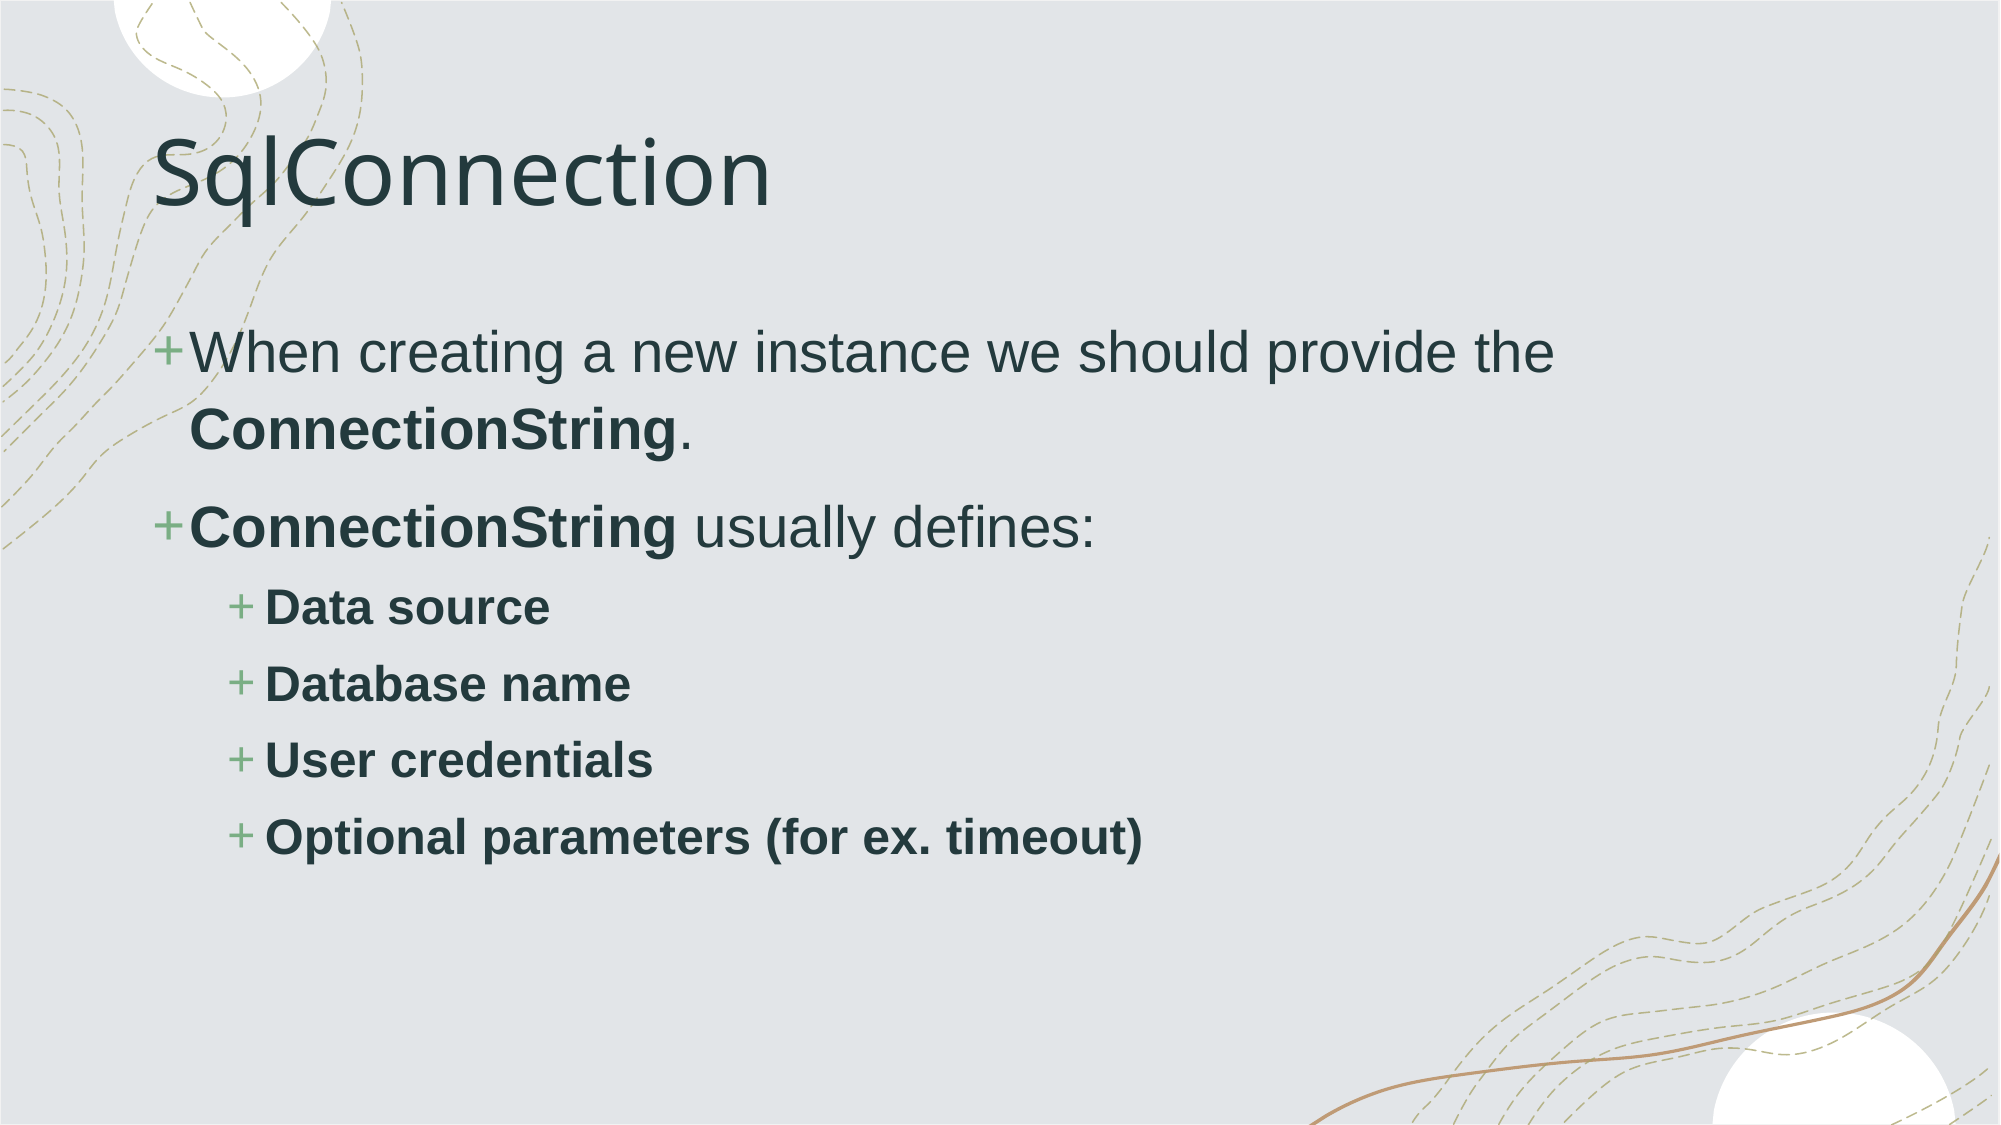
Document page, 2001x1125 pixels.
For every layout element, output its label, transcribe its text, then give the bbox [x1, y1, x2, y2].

title SqlConnection [137, 59, 1863, 278]
list When creating a new instance we should provide the ConnectionString. ConnectionString usually defines: Data source Database name User credentials Optional parameters (for ex. timeout) [137, 299, 1863, 1014]
